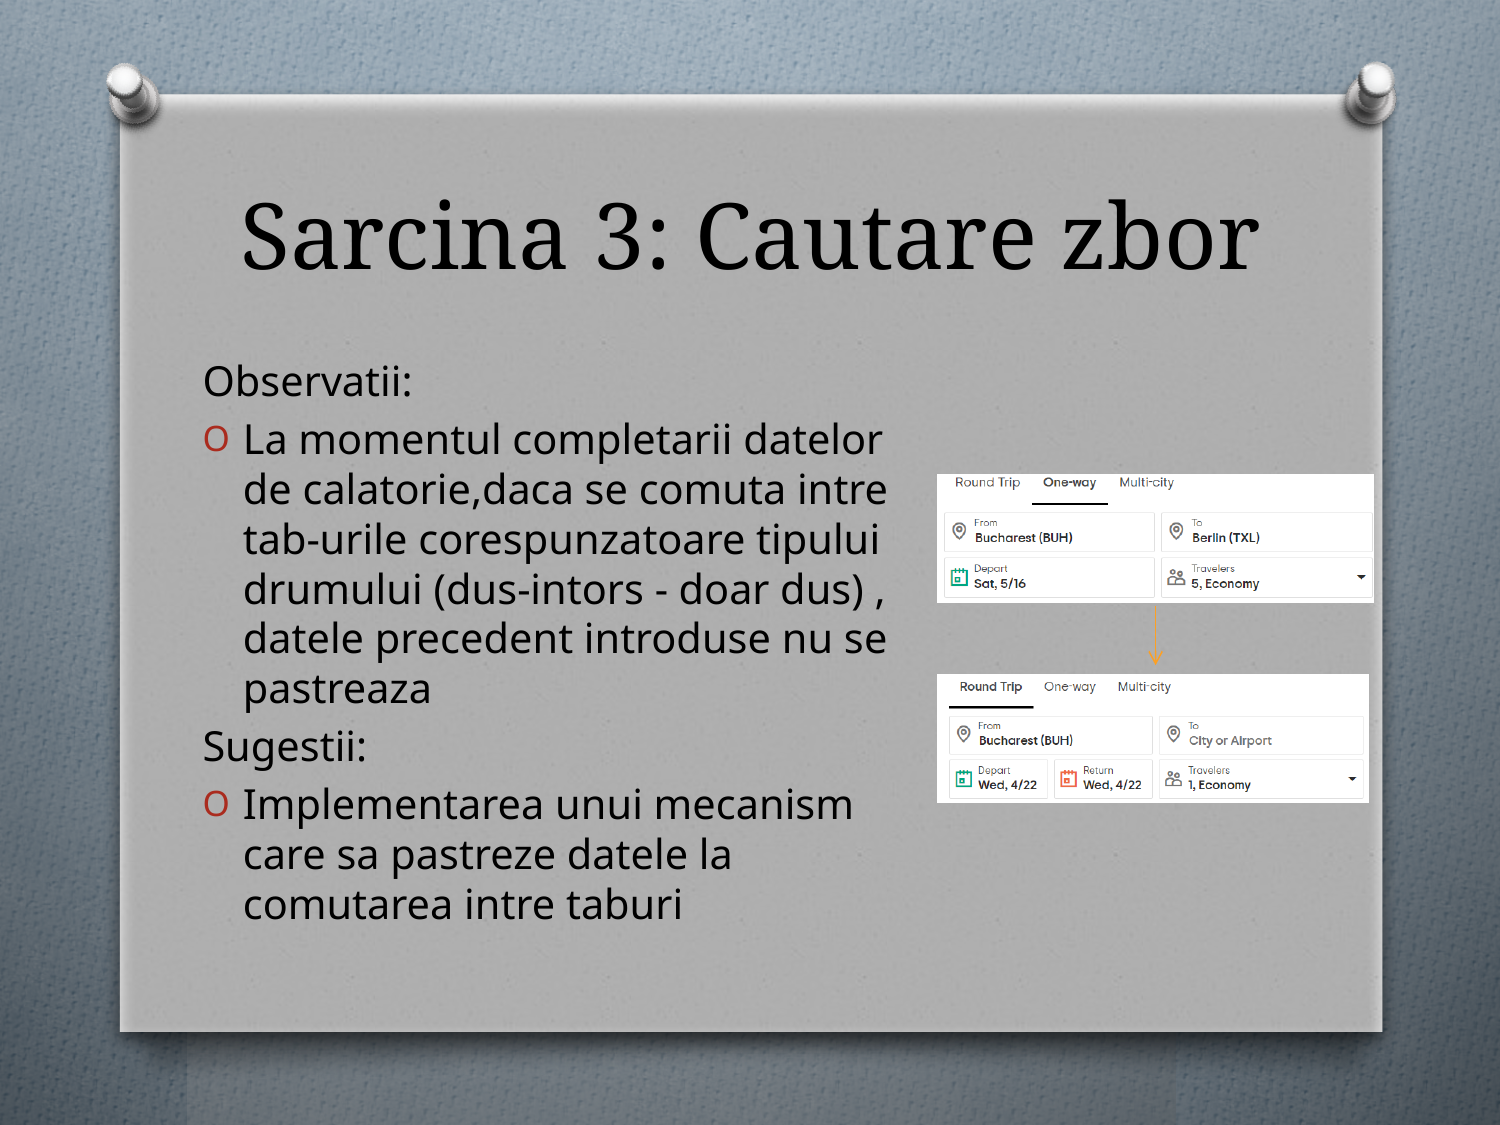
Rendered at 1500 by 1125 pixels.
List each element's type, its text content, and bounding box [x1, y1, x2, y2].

list Observatii: La momentul completarii datelor de calatorie,daca se comuta intre tab-urile corespunzatoare tipului drumului (dus-intors - doar dus) , datele precedent introduse nu se pastreaza Sugestii: Implementarea unui mecanism care sa pastreze datele la comutarea intre taburi [187, 347, 938, 939]
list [937, 674, 1369, 803]
picture [75, 29, 198, 153]
title Sarcina 3: Cautare zbor [179, 134, 1323, 332]
picture [937, 474, 1374, 604]
picture [1317, 35, 1439, 156]
